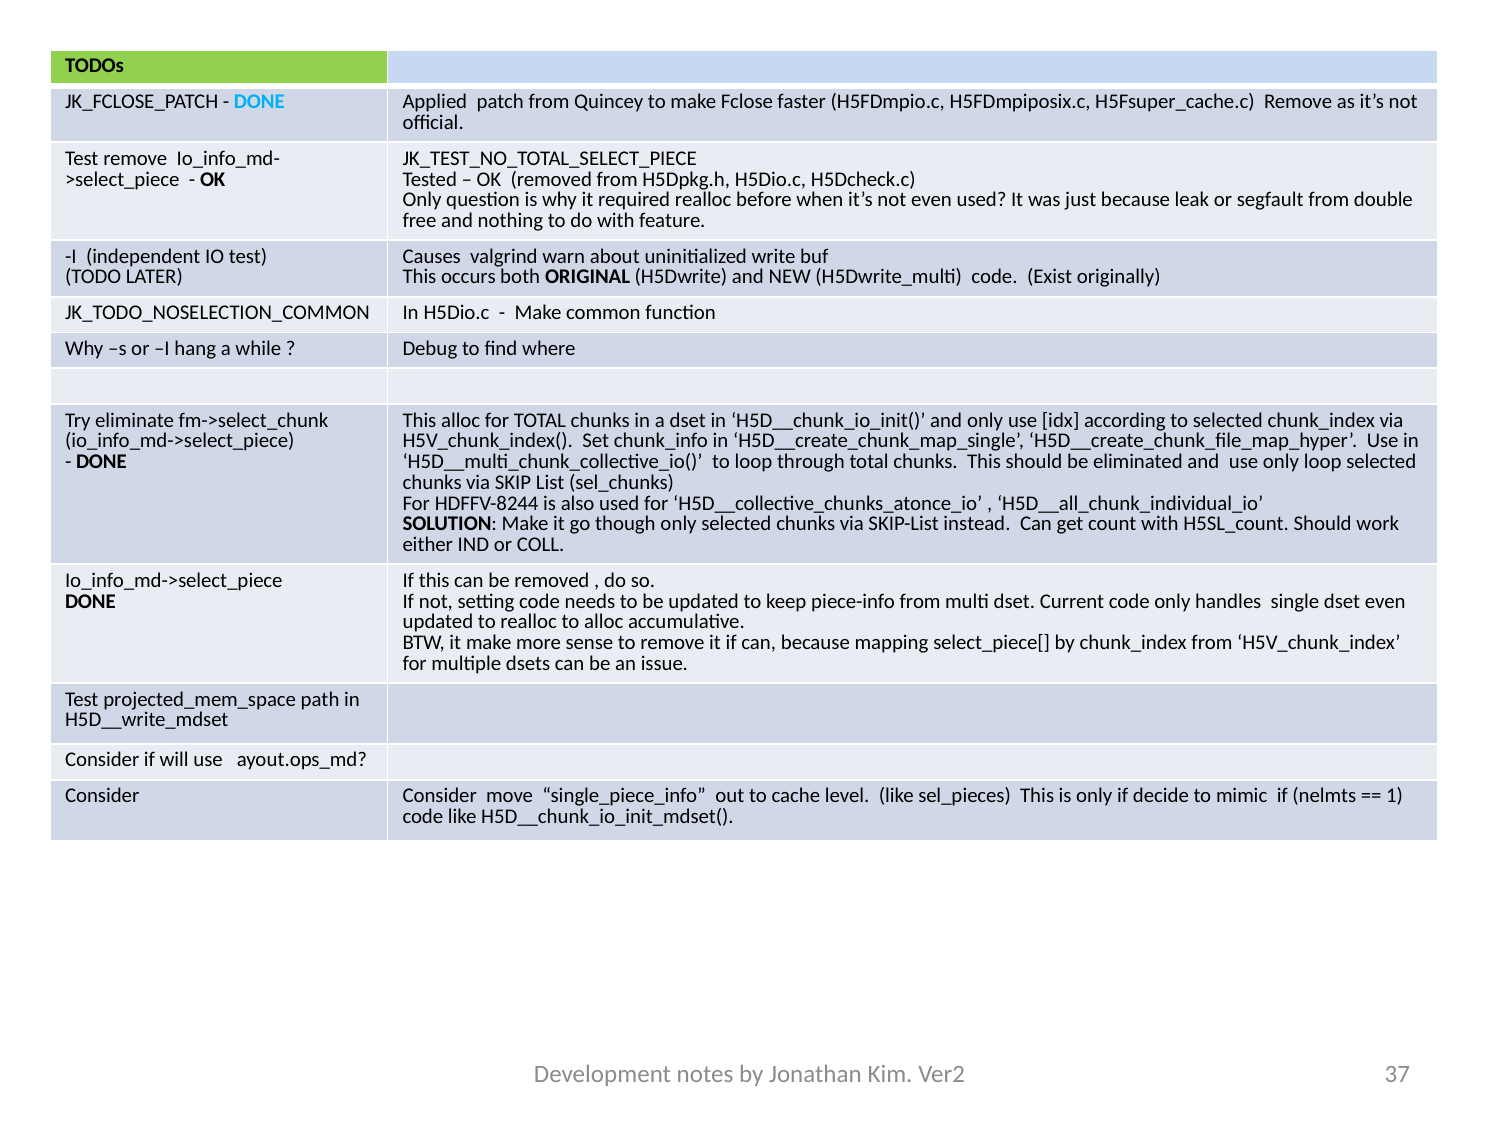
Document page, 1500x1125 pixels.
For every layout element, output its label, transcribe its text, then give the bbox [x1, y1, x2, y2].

table_cell Causes valgrind warn about uninitialized write buf This occurs both ORIGINAL (H5Dwrite) and NEW (H5Dwrite_multi) code. (Exist originally) [388, 241, 1437, 296]
table_cell [51, 369, 387, 403]
table_cell Why –s or –I hang a while ? [51, 333, 387, 367]
table_cell -I (independent IO test) (TODO LATER) [51, 241, 387, 296]
footer Development notes by Jonathan Kim. Ver2 [512, 1042, 988, 1103]
table_cell This alloc for TOTAL chunks in a dset in ‘H5D__chunk_io_init()’ and only use [idx] according to selected chunk_index via H5V_chunk_index(). Set chunk_info in ‘H5D__create_chunk_map_single’, ‘H5D__create_chunk_file_map_hyper’. Use in ‘H5D__multi_chunk_collective_io()’ to loop through total chunks. This should be eliminated and use only loop selected chunks via SKIP List (sel_chunks) For HDFFV-8244 is also used for ‘H5D__collective_chunks_atonce_io’ , ‘H5D__all_chunk_individual_io’ SOLUTION: Make it go though only selected chunks via SKIP-List instead. Can get count with H5SL_count. Should work either IND or COLL. [388, 405, 1437, 563]
table_cell JK_TODO_NOSELECTION_COMMON [51, 298, 387, 332]
table_cell In H5Dio.c - Make common function [388, 298, 1437, 332]
table_cell [388, 745, 1437, 779]
table_header TODOs [51, 51, 387, 83]
table_header [388, 51, 1437, 83]
table_cell Test remove Io_info_md->select_piece - OK [51, 143, 387, 239]
table_cell Consider move “single_piece_info” out to cache level. (like sel_pieces) This is only if decide to mimic if (nelmts == 1) code like H5D__chunk_io_init_mdset(). [388, 781, 1437, 840]
table_cell [388, 369, 1437, 403]
slide_number 37 [1074, 1042, 1425, 1103]
table_cell [388, 684, 1437, 743]
table_cell Debug to find where [388, 333, 1437, 367]
table_cell If this can be removed , do so. If not, setting code needs to be updated to keep piece-info from multi dset. Current code only handles single dset even updated to realloc to alloc accumulative. BTW, it make more sense to remove it if can, because mapping select_piece[] by chunk_index from ‘H5V_chunk_index’ for multiple dsets can be an issue. [388, 565, 1437, 682]
table_cell JK_FCLOSE_PATCH - DONE [51, 89, 387, 141]
table_cell Consider [51, 781, 387, 840]
table_cell Test projected_mem_space path in H5D__write_mdset [51, 684, 387, 743]
table_cell Try eliminate fm->select_chunk (io_info_md->select_piece) - DONE [51, 405, 387, 563]
table_cell Consider if will use ayout.ops_md? [51, 745, 387, 779]
table_cell Applied patch from Quincey to make Fclose faster (H5FDmpio.c, H5FDmpiposix.c, H5Fsuper_cache.c) Remove as it’s not official. [388, 89, 1437, 141]
table_cell Io_info_md->select_piece DONE [51, 565, 387, 682]
table_cell JK_TEST_NO_TOTAL_SELECT_PIECE Tested – OK (removed from H5Dpkg.h, H5Dio.c, H5Dcheck.c) Only question is why it required realloc before when it’s not even used? It was just because leak or segfault from double free and nothing to do with feature. [388, 143, 1437, 239]
